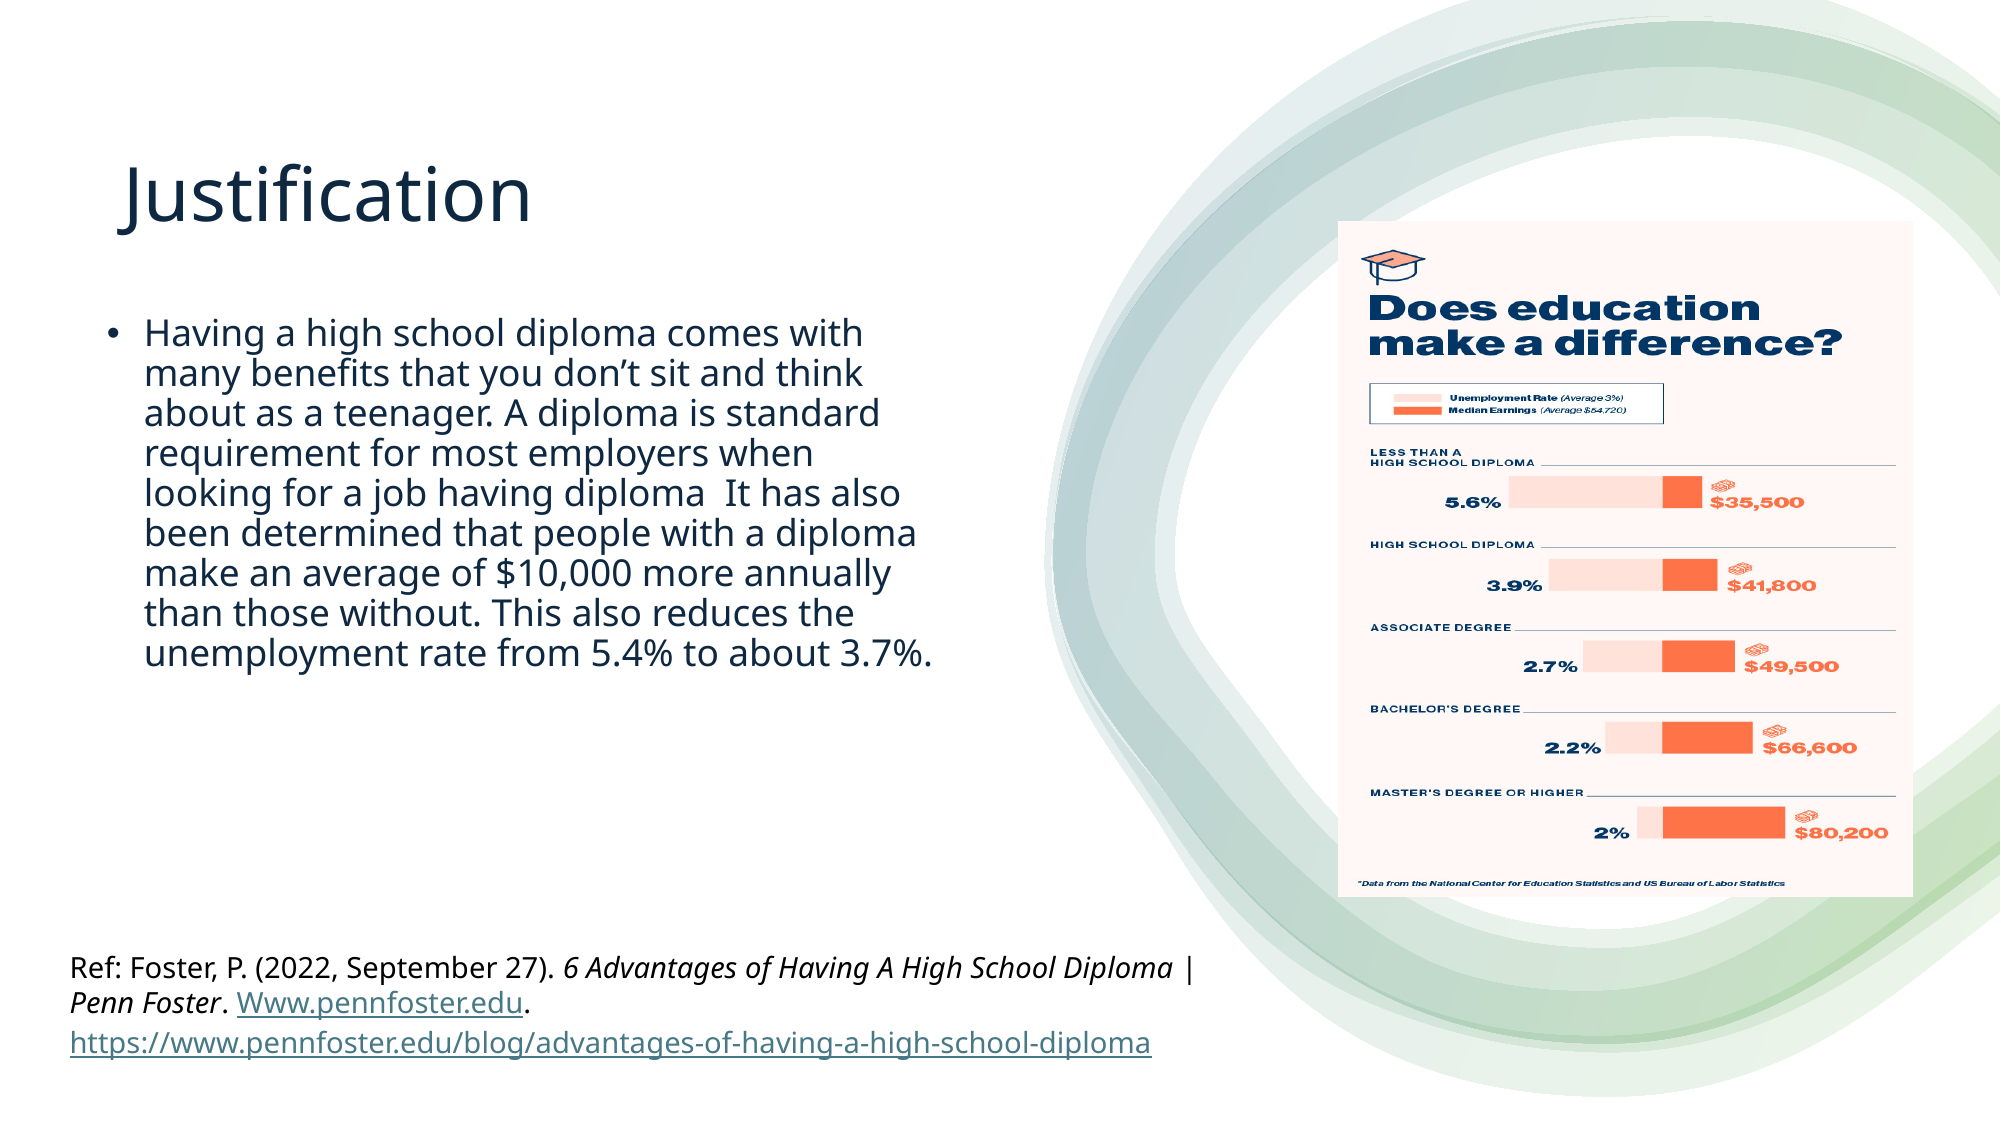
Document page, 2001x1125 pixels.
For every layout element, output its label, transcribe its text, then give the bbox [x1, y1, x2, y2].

text_box [0, 0, 2000, 1125]
title Justification [108, 78, 926, 301]
text_box Ref: Foster, P. (2022, September 27). 6 Advantages of Having A High School Diploma | Penn Foster. Www.pennfoster.edu. https://www.pennfoster.edu/blog/advantages-of-having-a-high-school-diploma [54, 941, 1275, 1117]
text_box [1044, 0, 2000, 1098]
picture [1338, 220, 1914, 898]
list Having a high school diploma comes with many benefits that you don’t sit and think about as a teenager. A diploma is standard requirement for most employers when looking for a job having diploma It has also been determined that people with a diploma make an average of $10,000 more annually than those without. This also reduces the unemployment rate from 5.4% to about 3.7%. [91, 301, 956, 830]
